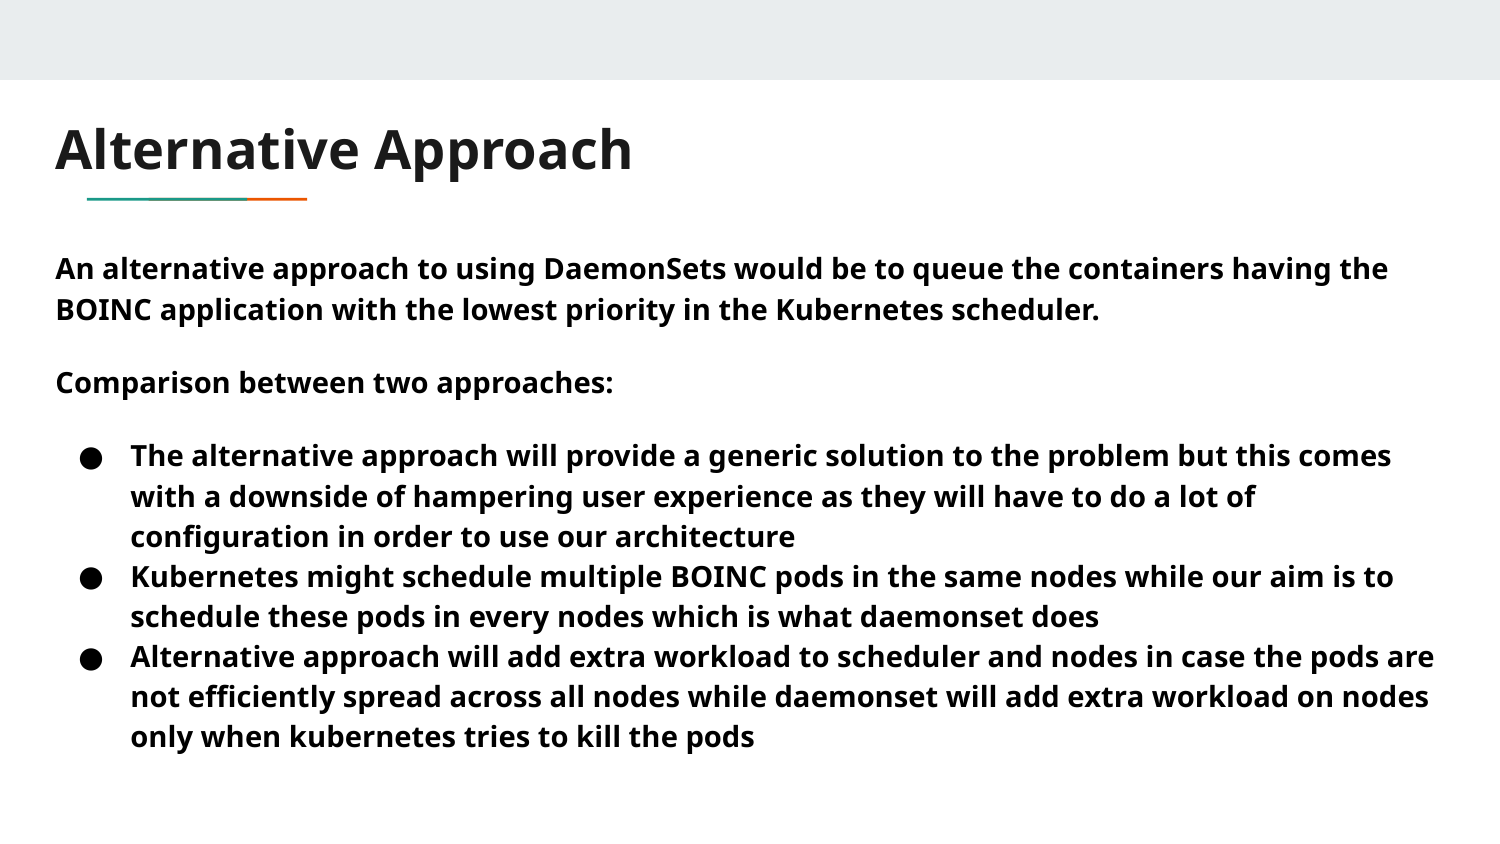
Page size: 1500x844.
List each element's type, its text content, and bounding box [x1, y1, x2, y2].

title Alternative Approach [40, 100, 1302, 188]
list An alternative approach to using DaemonSets would be to queue the containers having the BOINC application with the lowest priority in the Kubernetes scheduler. Comparison between two approaches: The alternative approach will provide a generic solution to the problem but this comes with a downside of hampering user experience as they will have to do a lot of configuration in order to use our architecture Kubernetes might schedule multiple BOINC pods in the same nodes while our aim is to schedule these pods in every nodes which is what daemonset does Alternative approach will add extra workload to scheduler and nodes in case the pods are not efficiently spread across all nodes while daemonset will add extra workload on nodes only when kubernetes tries to kill the pods [40, 230, 1479, 823]
